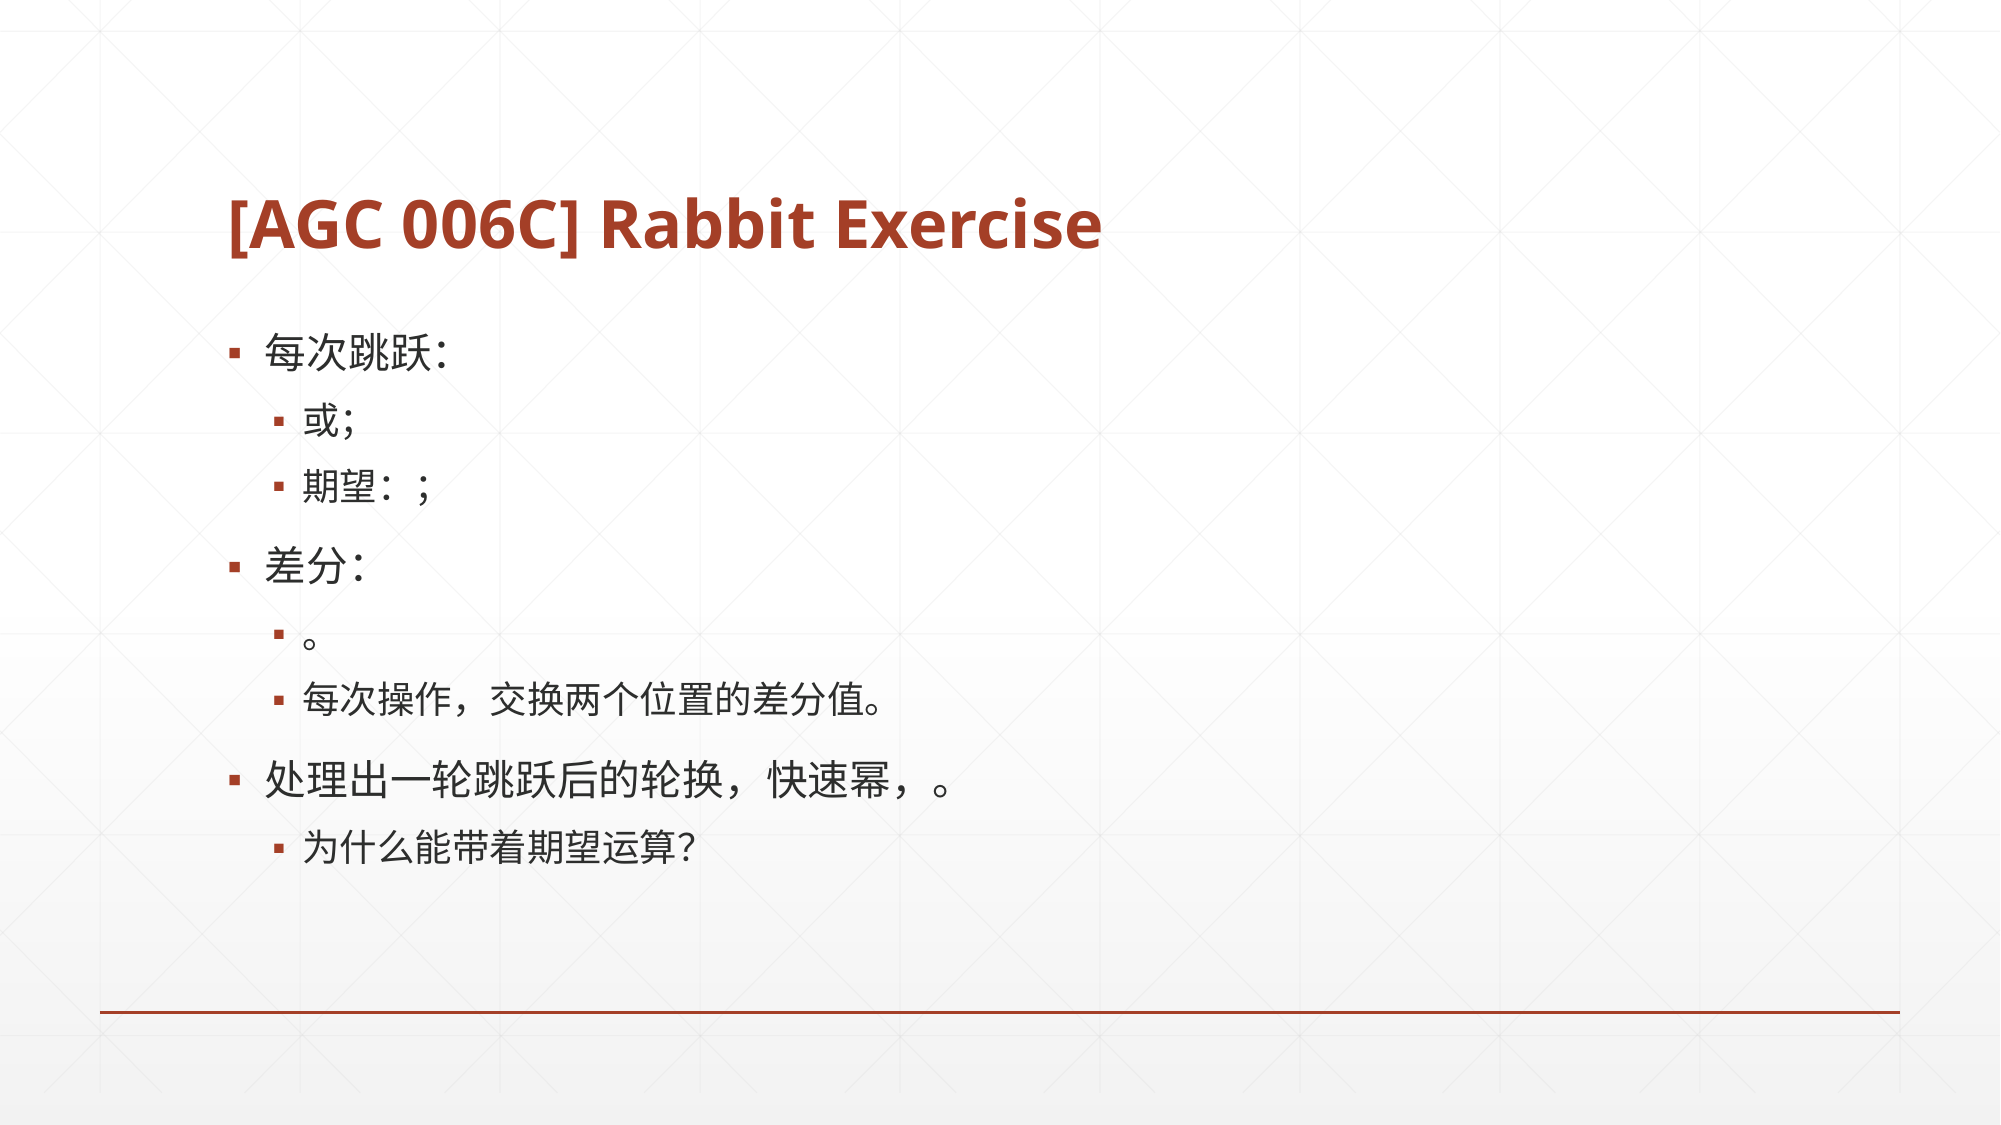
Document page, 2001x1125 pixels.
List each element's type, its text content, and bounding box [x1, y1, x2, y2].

title [AGC 006C] Rabbit Exercise [212, 82, 1788, 271]
